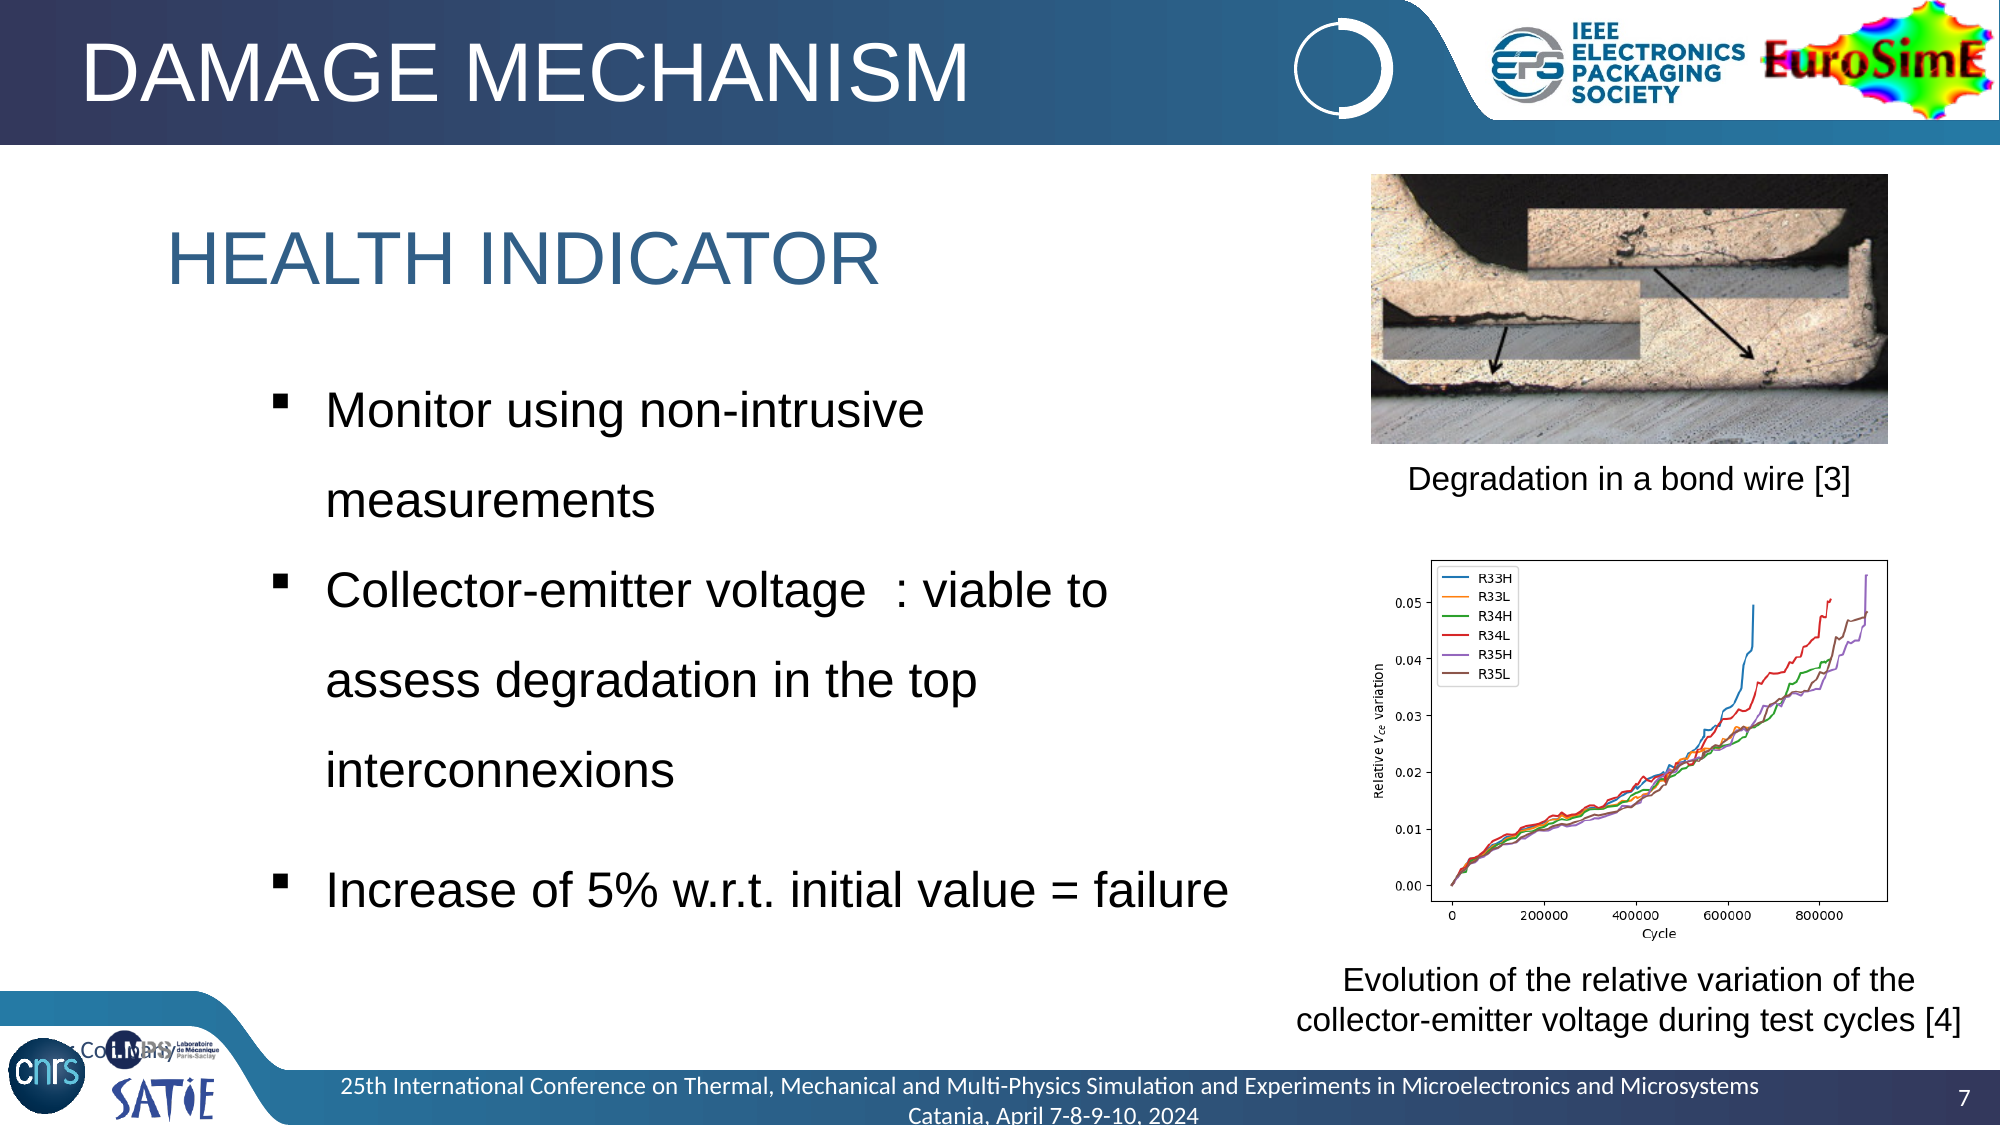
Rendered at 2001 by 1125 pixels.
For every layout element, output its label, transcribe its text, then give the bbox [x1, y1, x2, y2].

picture [86, 1011, 238, 1122]
text_box [1338, 18, 1393, 119]
text_box 6 [1881, 1066, 1986, 1125]
picture [1371, 174, 1888, 444]
text_box [249, 586, 1363, 858]
text_box [1294, 22, 1390, 116]
picture [1363, 551, 1896, 949]
text_box HEALTH INDICATOR [151, 201, 1652, 471]
text_box Degradation in a bond wire [3] [1347, 450, 1912, 505]
text_box Evolution of the relative variation of the collector-emitter voltage during test cycles [4] [1275, 950, 1984, 1046]
text_box 25th International Conference on Thermal, Mechanical and Multi-Physics Simulation and Experiments in Microelectronics and Microsystems Catania, April 7-8-9-10, 2024 [321, 1069, 1787, 1125]
picture [1485, 0, 1998, 123]
text_box DAMAGE MECHANISM [65, 10, 1084, 126]
picture [7, 1037, 85, 1114]
